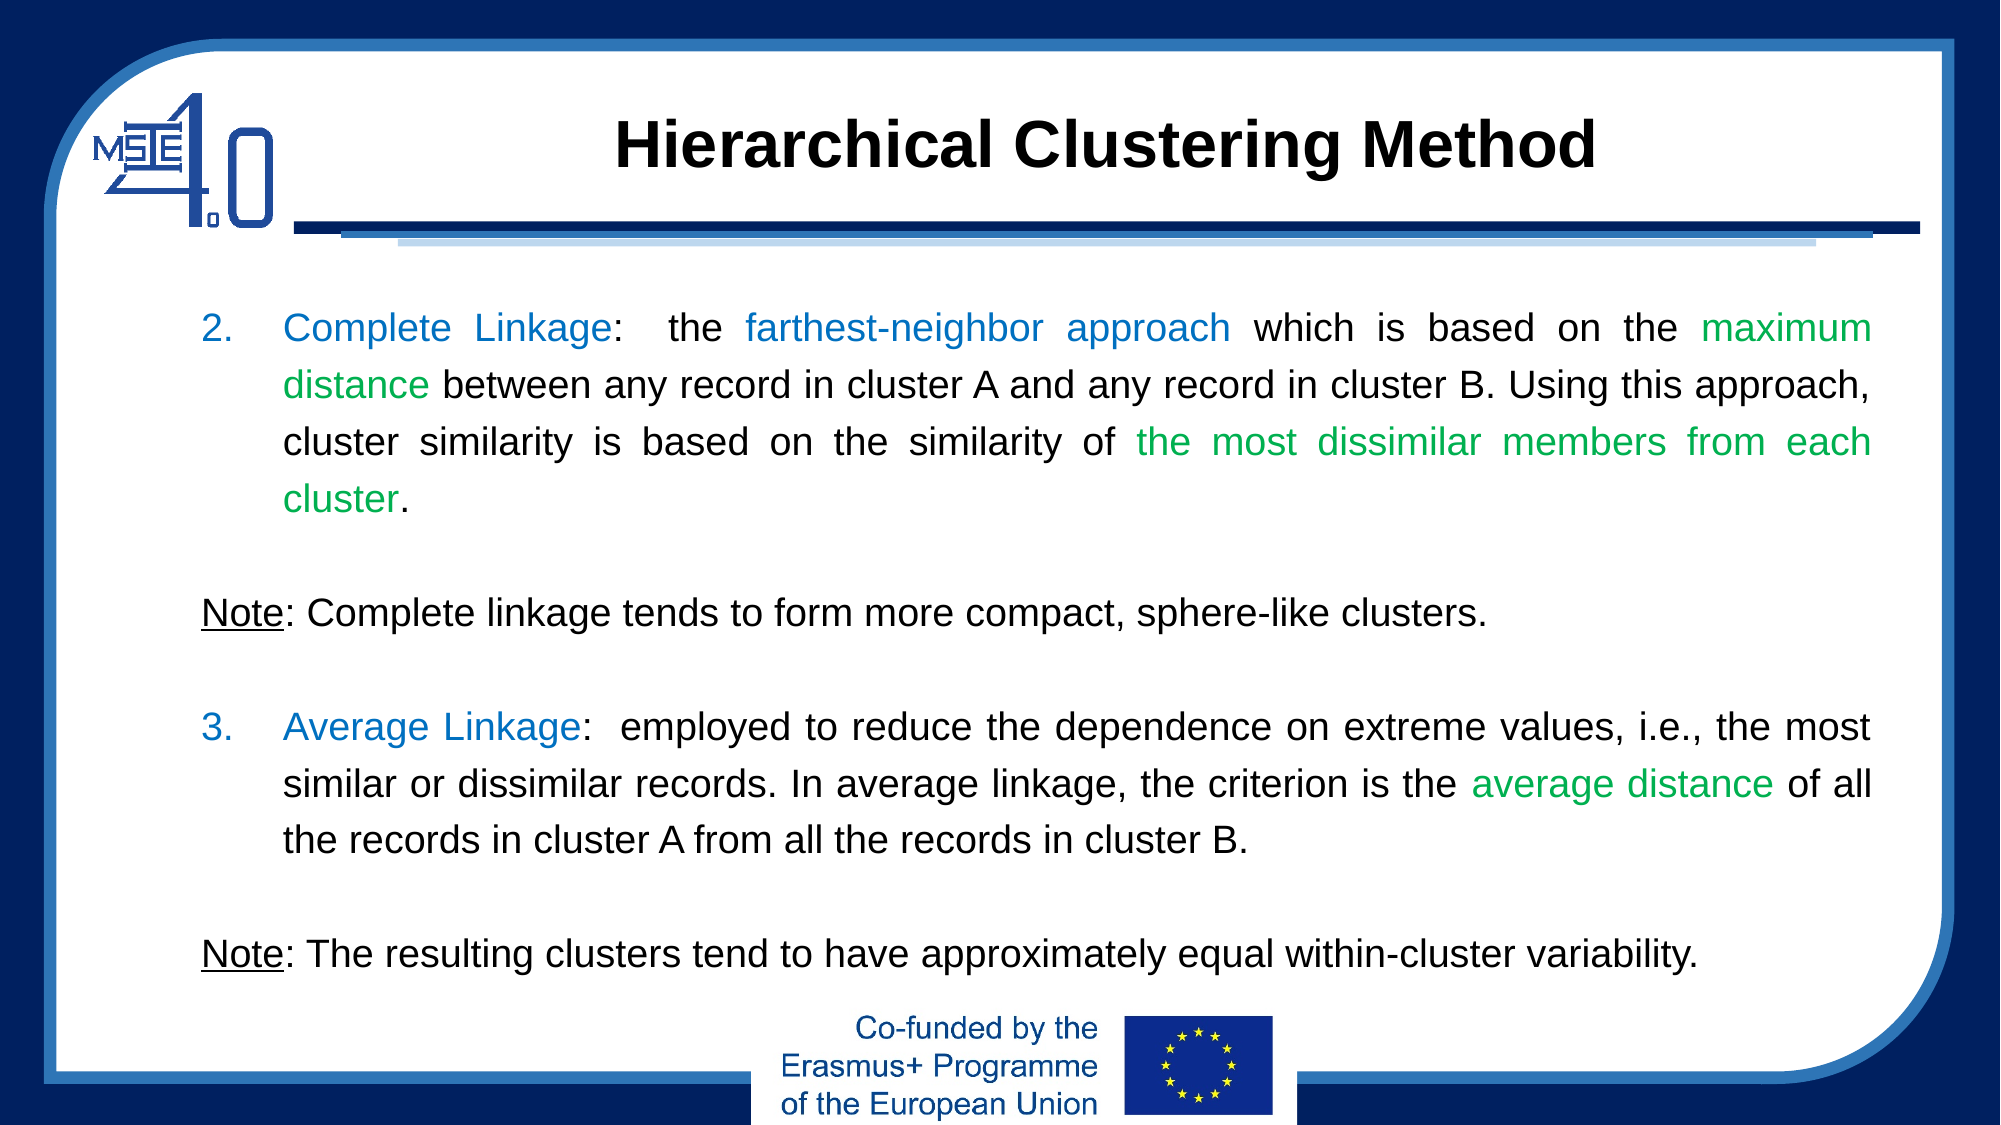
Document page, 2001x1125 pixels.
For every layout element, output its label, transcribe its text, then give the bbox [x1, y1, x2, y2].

picture [751, 1003, 1298, 1125]
list Complete Linkage: the farthest-neighbor approach which is based on the maximum distance between any record in cluster A and any record in cluster B. Using this approach, cluster similarity is based on the similarity of the most dissimilar members from each cluster. Note: Complete linkage tends to form more compact, sphere-like clusters. Average Linkage: employed to reduce the dependence on extreme values, i.e., the most similar or dissimilar records. In average linkage, the criterion is the average distance of all the records in cluster A from all the records in cluster B. Note: The resulting clusters tend to have approximately equal within-cluster variability. [186, 285, 1888, 992]
title Hierarchical Clustering Method [294, 73, 1921, 220]
